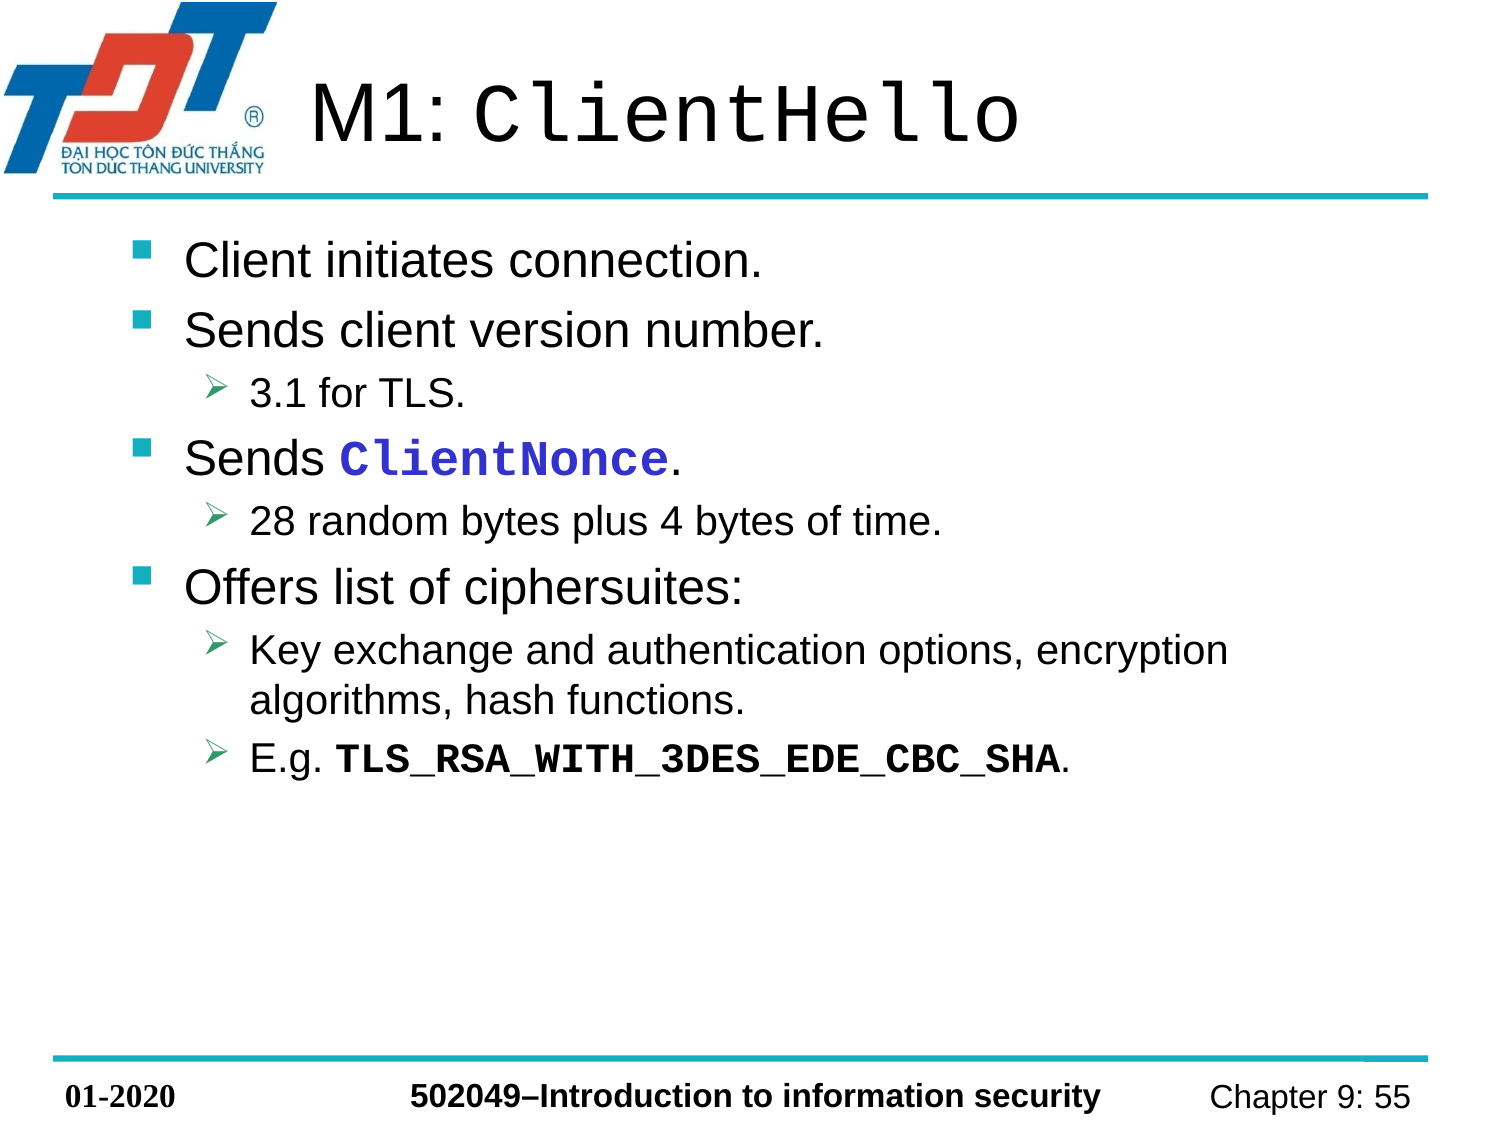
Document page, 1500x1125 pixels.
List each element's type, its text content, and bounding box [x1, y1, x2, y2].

title M1: ClientHello [295, 42, 1500, 173]
list Client initiates connection. Sends client version number. 3.1 for TLS. Sends ClientNonce. 28 random bytes plus 4 bytes of time. Offers list of ciphersuites: Key exchange and authentication options, encryption algorithms, hash functions. E.g. TLS_RSA_WITH_3DES_EDE_CBC_SHA. [112, 220, 1388, 1035]
picture [3, 2, 277, 174]
